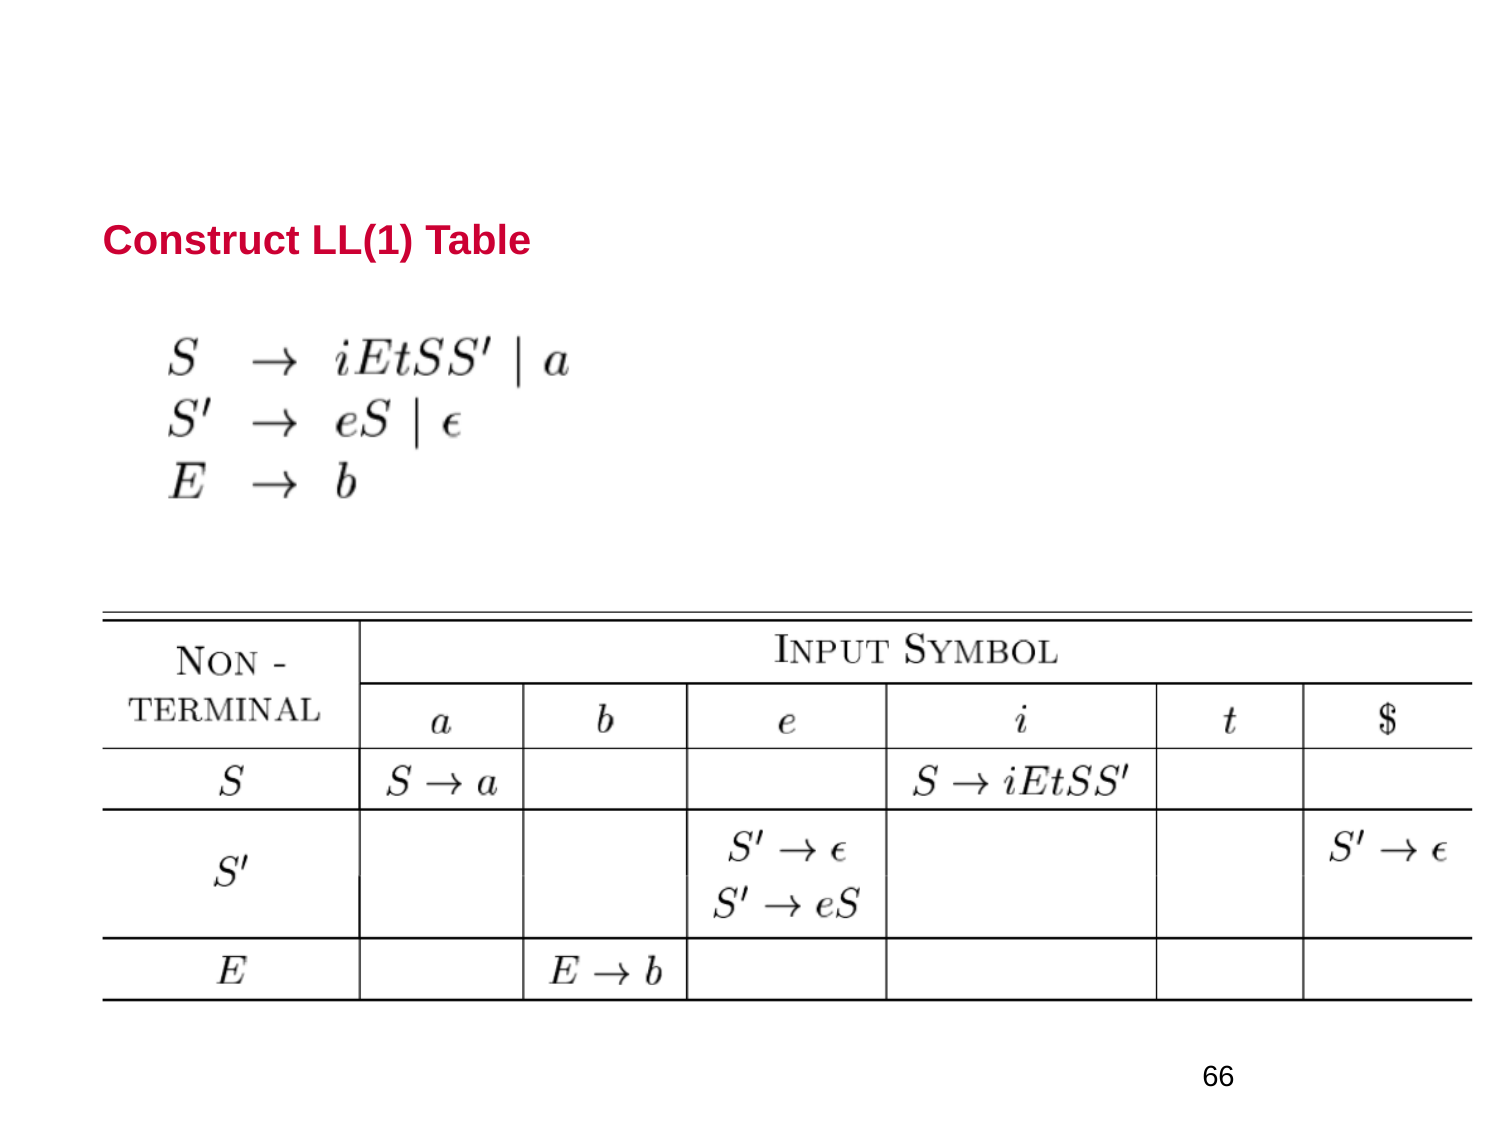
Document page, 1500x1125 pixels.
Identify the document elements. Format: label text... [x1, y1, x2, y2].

picture [40, 564, 1500, 1038]
text_box Construct LL(1) Table [76, 205, 547, 270]
slide_number 66 [1187, 1050, 1500, 1125]
picture [70, 324, 688, 541]
